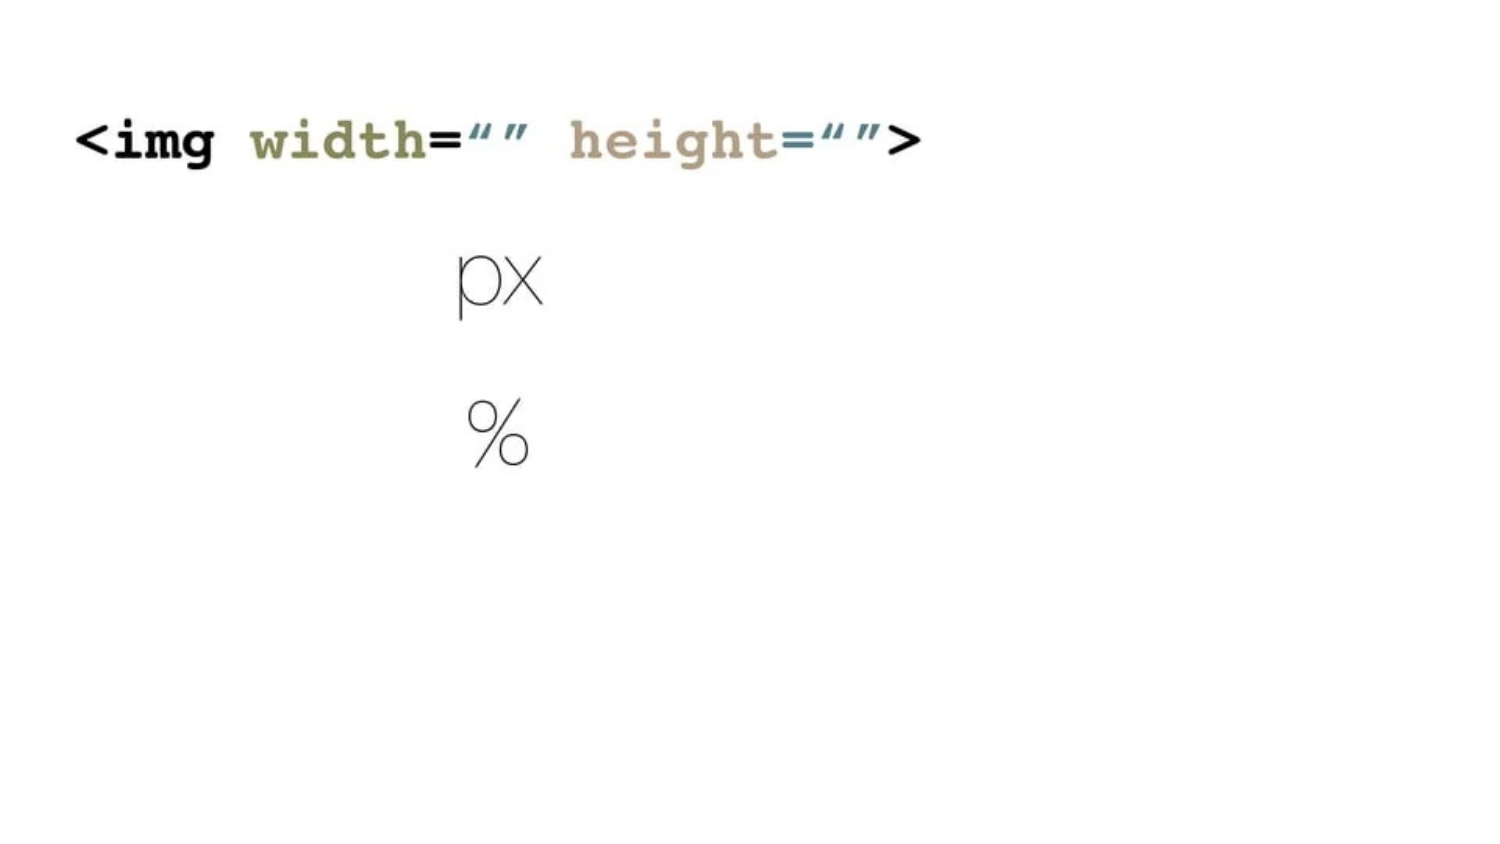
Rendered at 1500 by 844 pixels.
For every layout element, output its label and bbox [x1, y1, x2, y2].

picture [0, 0, 997, 705]
